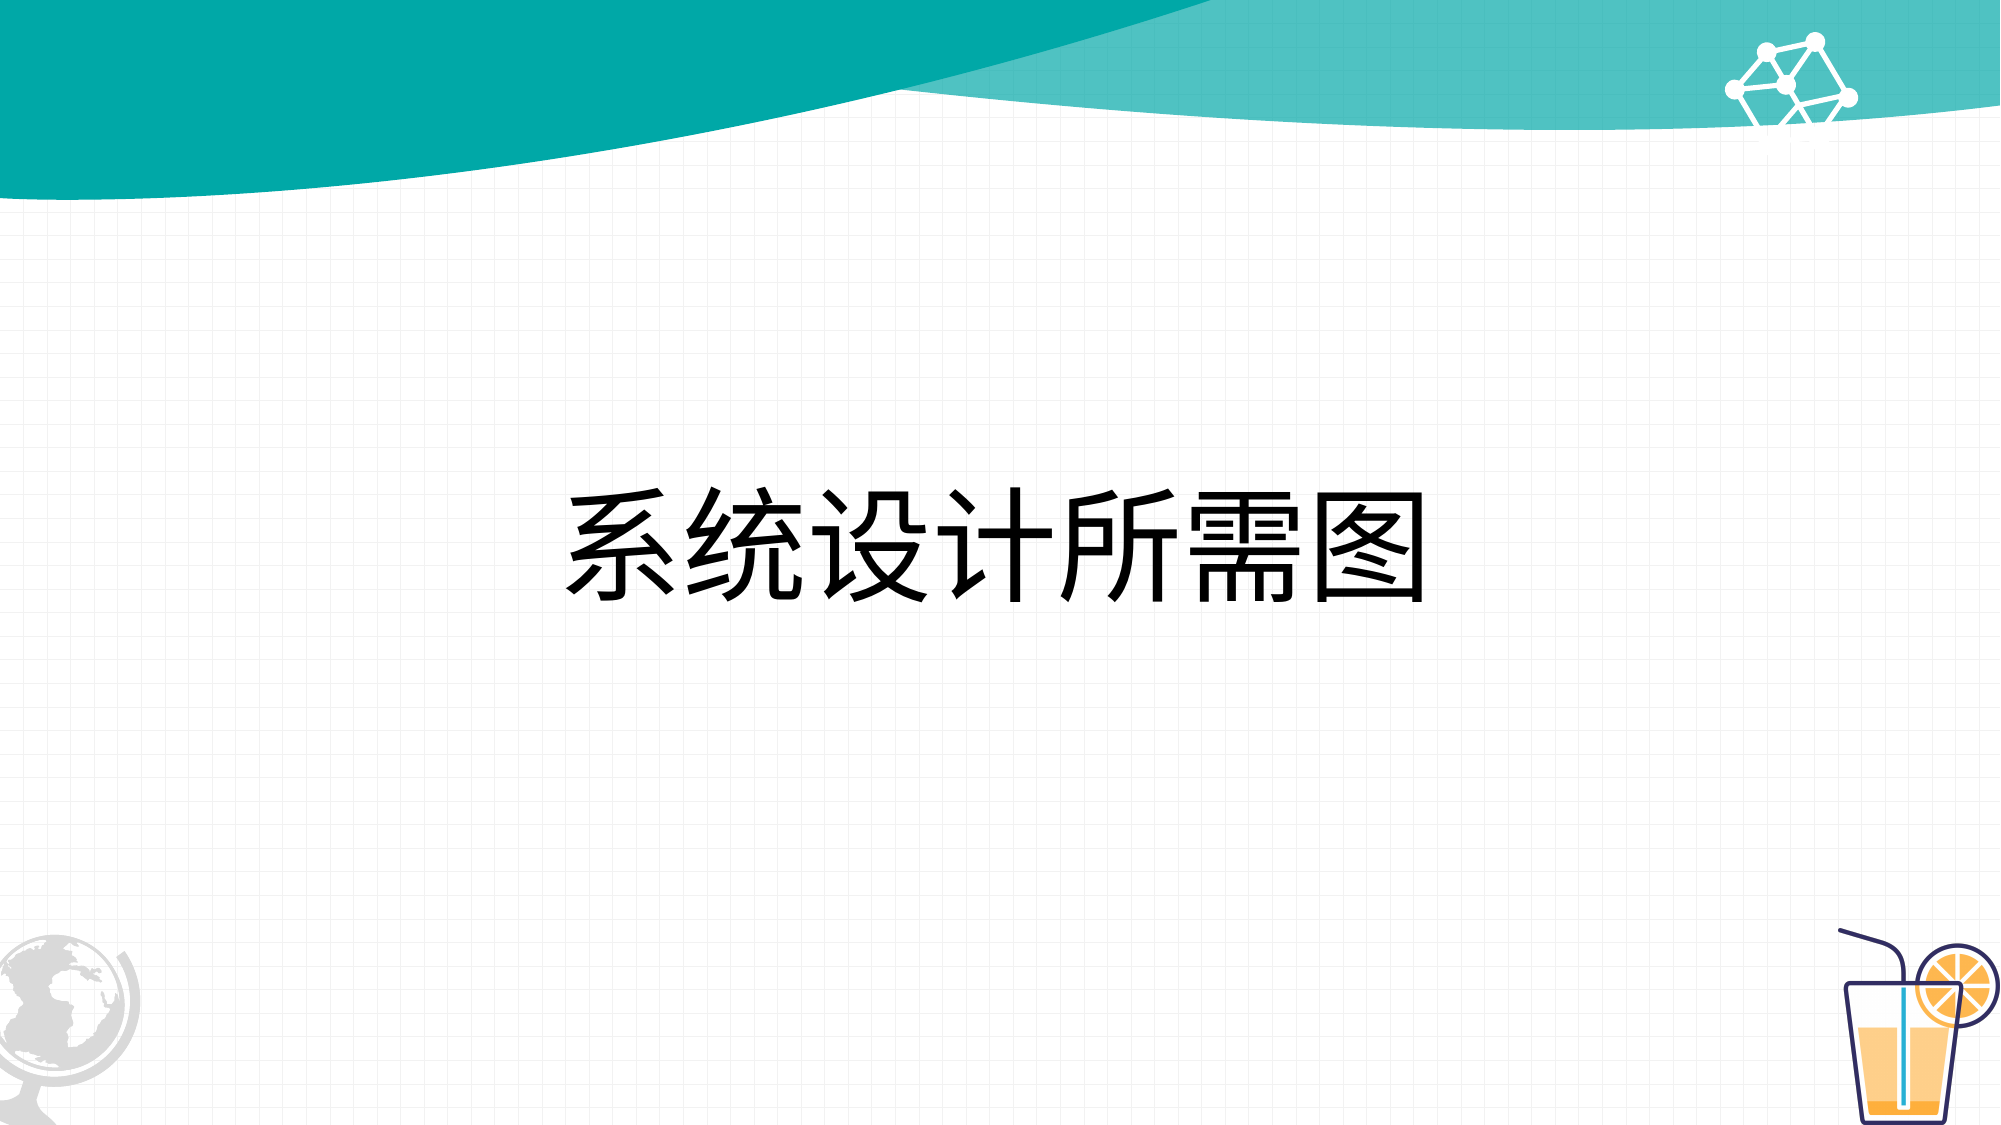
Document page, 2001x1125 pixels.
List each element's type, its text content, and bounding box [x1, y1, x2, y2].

picture [1838, 928, 2000, 1125]
text_box 系统设计所需图 [542, 460, 1458, 626]
